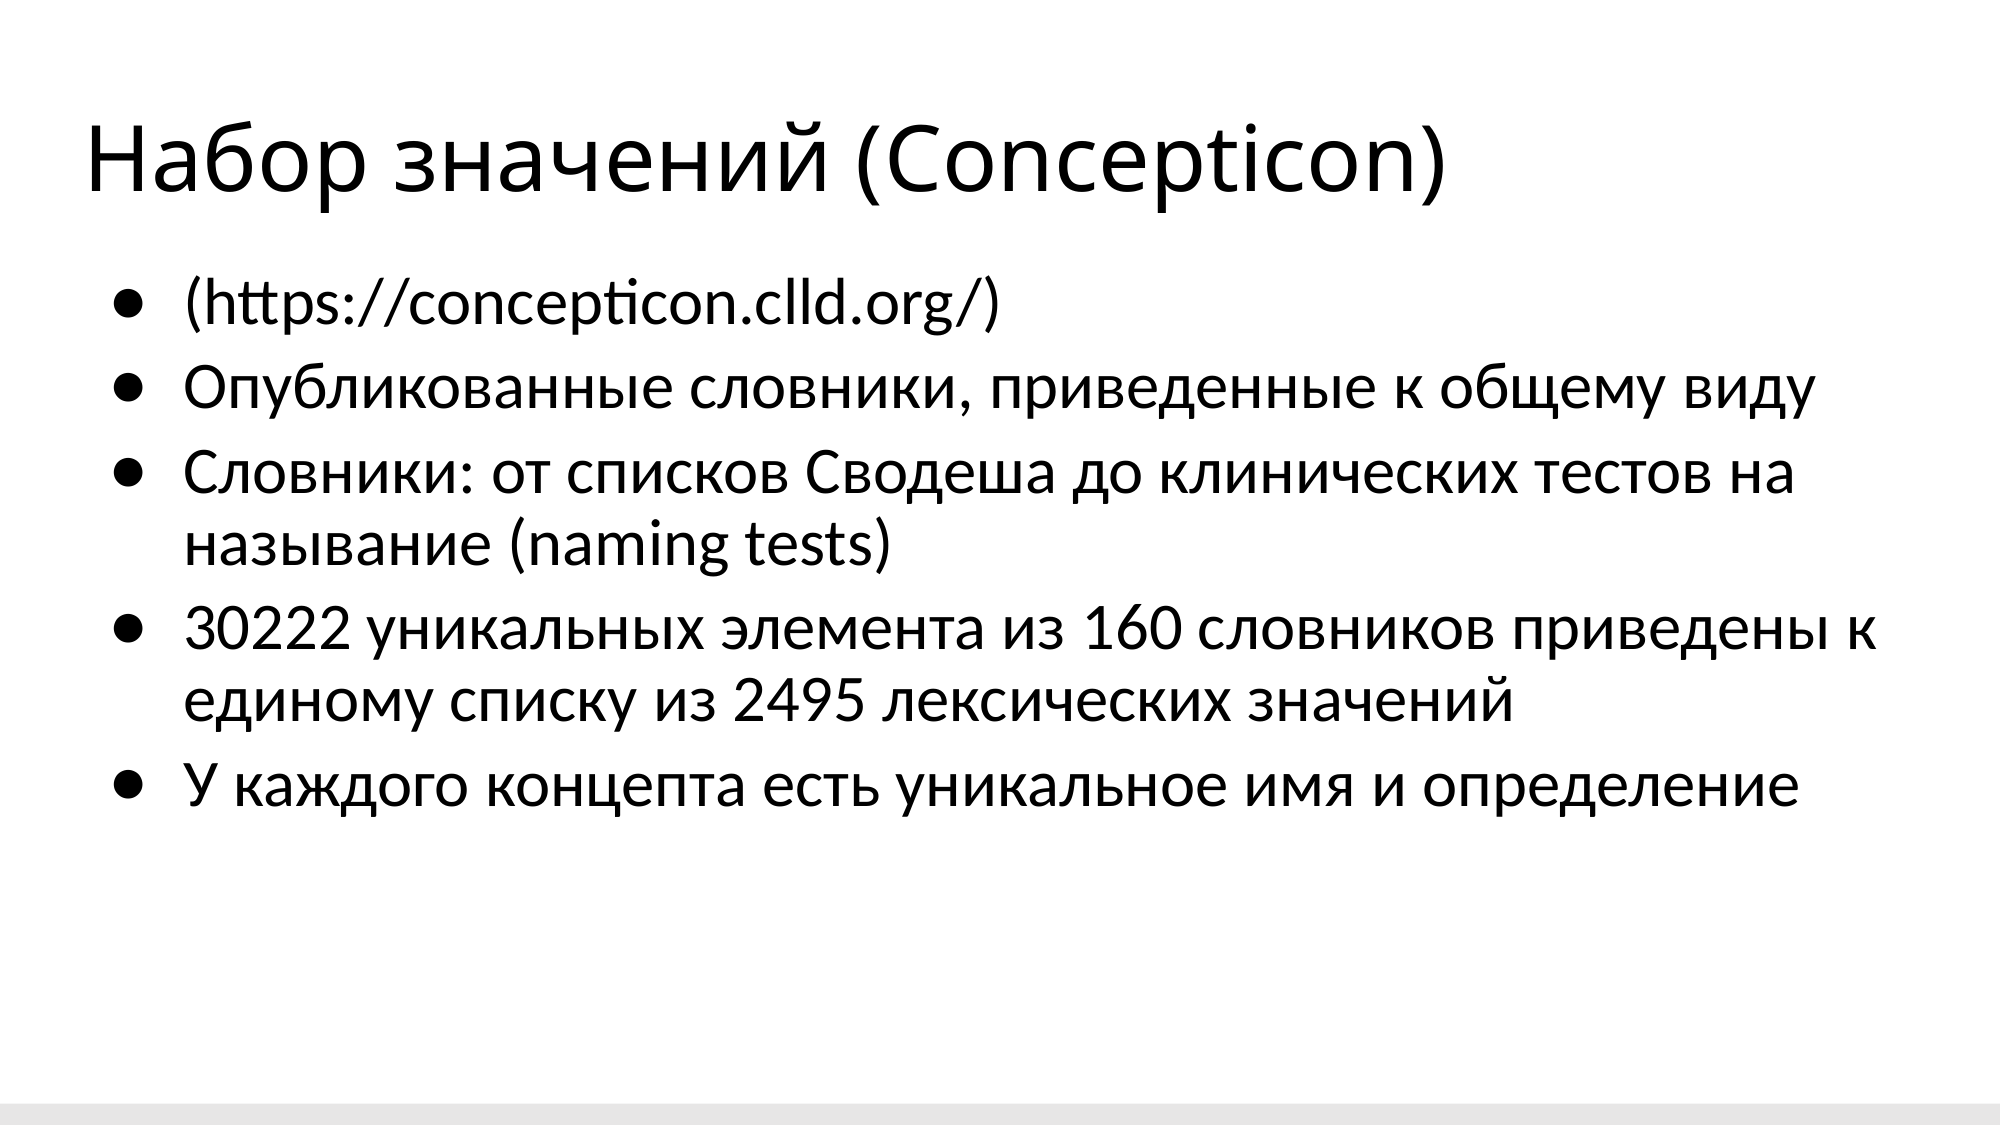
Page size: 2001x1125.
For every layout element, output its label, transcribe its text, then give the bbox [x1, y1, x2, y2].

list (https://concepticon.clld.org/) Опубликованные словники, приведенные к общему виду Словники: от списков Сводеша до клинических тестов на называние (naming tests) 30222 уникальных элемента из 160 словников приведены к единому списку из 2495 лексических значений У каждого концепта есть уникальное имя и определение [68, 252, 1932, 1000]
title Набор значений (Concepticon) [68, 97, 1932, 223]
